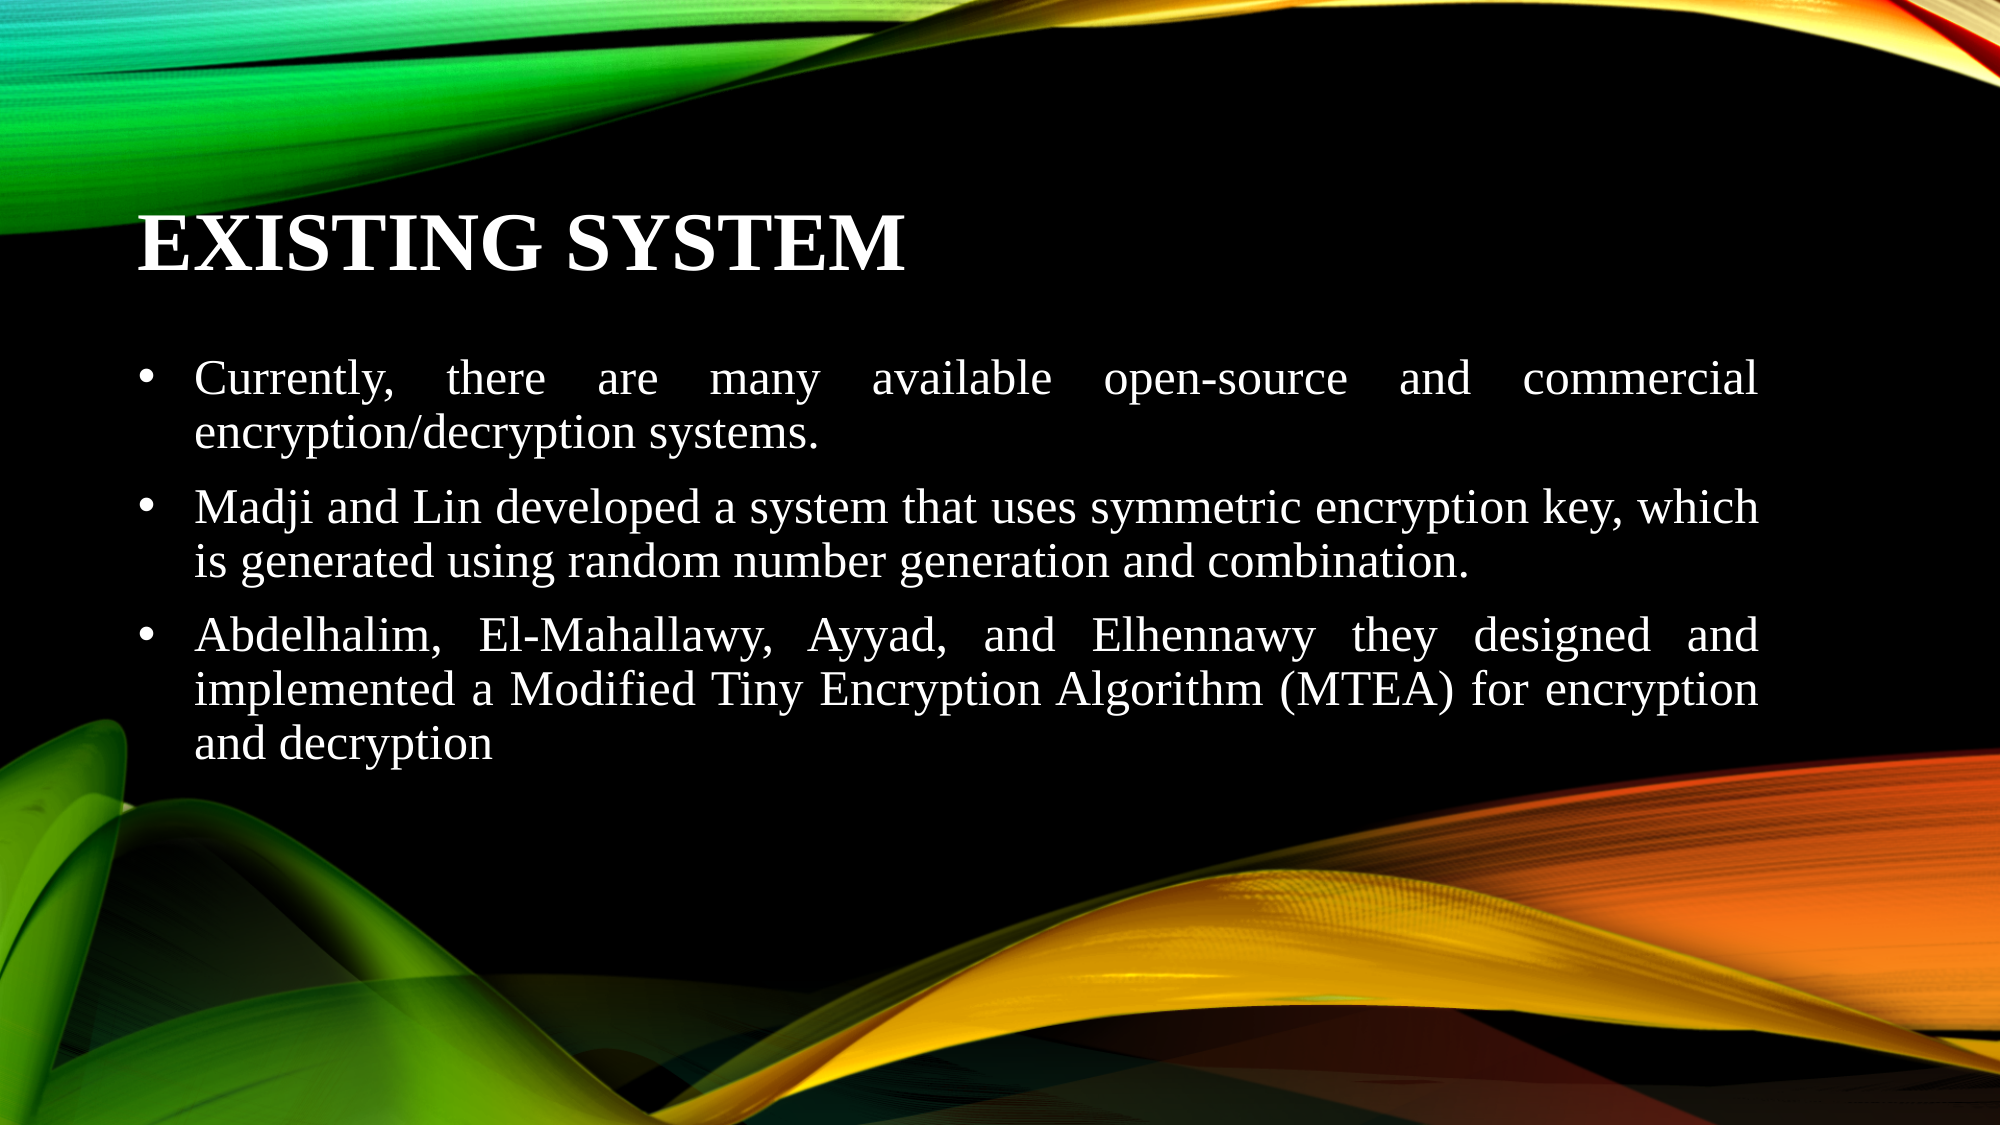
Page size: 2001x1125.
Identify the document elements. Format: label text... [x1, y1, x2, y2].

picture [0, 717, 2000, 1125]
picture [0, 0, 2000, 237]
title EXISTING SYSTEM [122, 183, 1673, 296]
subtitle Currently, there are many available open-source and commercial encryption/decryption systems. Madji and Lin developed a system that uses symmetric encryption key, which is generated using random number generation and combination. Abdelhalim, El-Mahallawy, Ayyad, and Elhennawy they designed and implemented a Modified Tiny Encryption Algorithm (MTEA) for encryption and decryption [122, 343, 1775, 1068]
